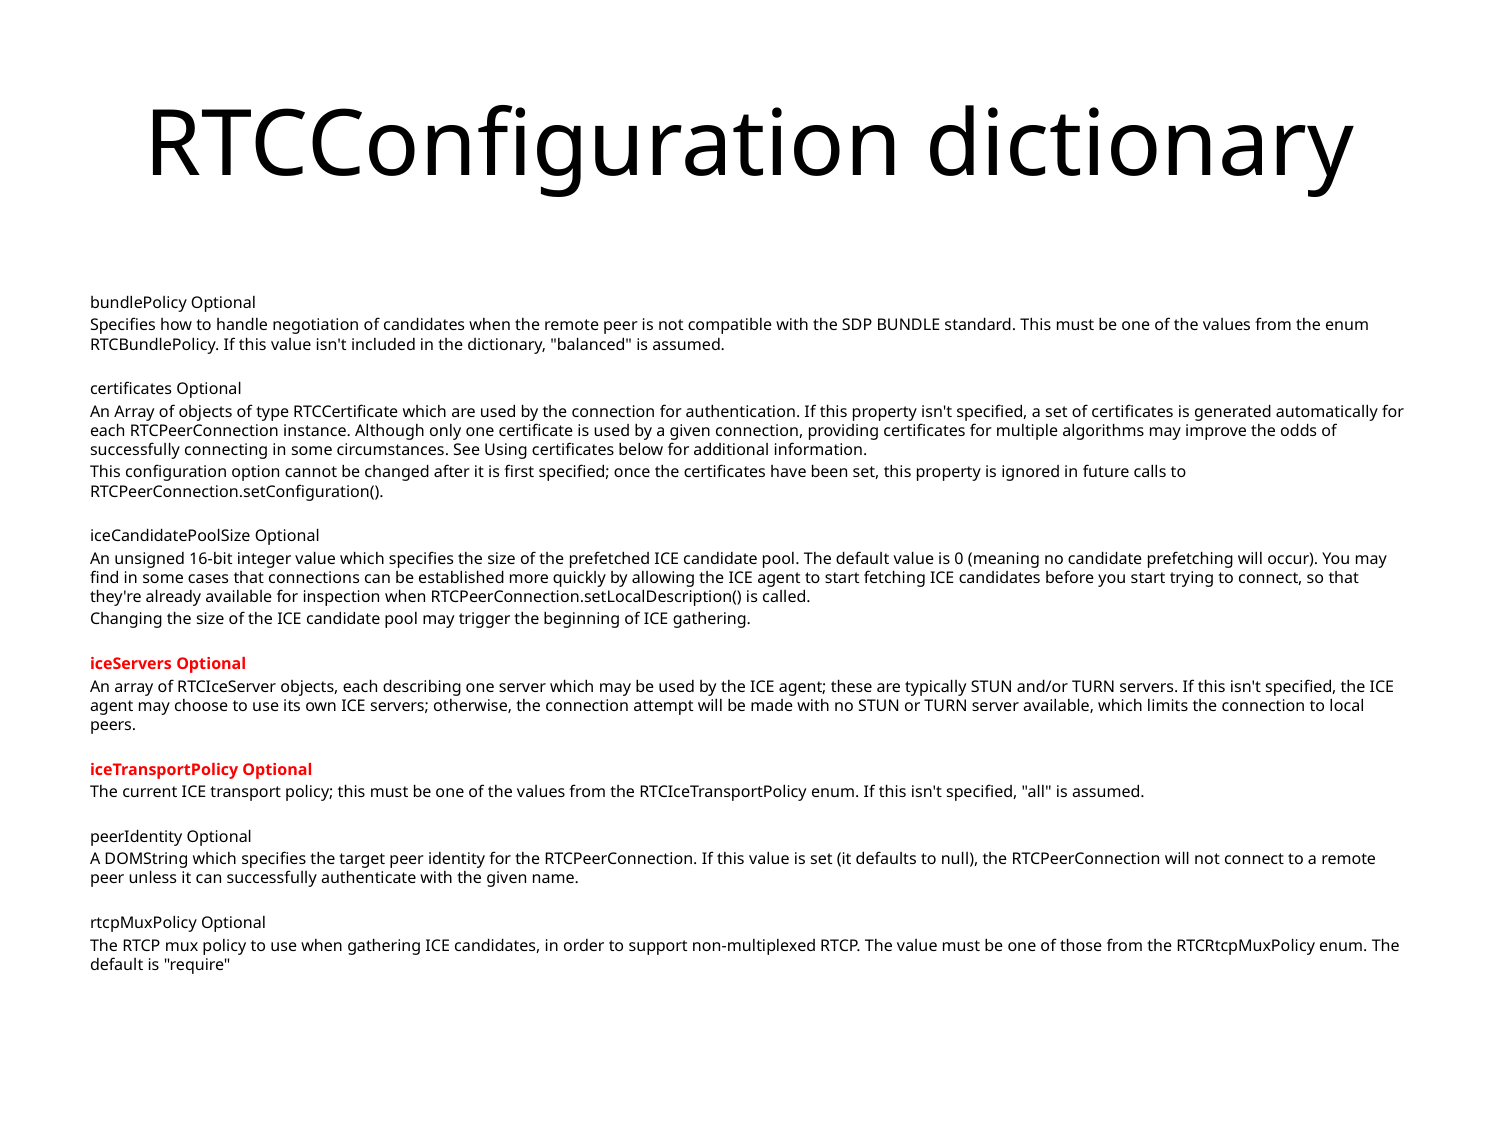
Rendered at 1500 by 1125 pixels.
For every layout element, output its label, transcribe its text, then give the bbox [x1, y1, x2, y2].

title RTCConfiguration dictionary [75, 45, 1425, 233]
list bundlePolicy Optional Specifies how to handle negotiation of candidates when the remote peer is not compatible with the SDP BUNDLE standard. This must be one of the values from the enum RTCBundlePolicy. If this value isn't included in the dictionary, "balanced" is assumed. certificates Optional An Array of objects of type RTCCertificate which are used by the connection for authentication. If this property isn't specified, a set of certificates is generated automatically for each RTCPeerConnection instance. Although only one certificate is used by a given connection, providing certificates for multiple algorithms may improve the odds of successfully connecting in some circumstances. See Using certificates below for additional information. This configuration option cannot be changed after it is first specified; once the certificates have been set, this property is ignored in future calls to RTCPeerConnection.setConfiguration(). iceCandidatePoolSize Optional An unsigned 16-bit integer value which specifies the size of the prefetched ICE candidate pool. The default value is 0 (meaning no candidate prefetching will occur). You may find in some cases that connections can be established more quickly by allowing the ICE agent to start fetching ICE candidates before you start trying to connect, so that they're already available for inspection when RTCPeerConnection.setLocalDescription() is called. Changing the size of the ICE candidate pool may trigger the beginning of ICE gathering. iceServers Optional An array of RTCIceServer objects, each describing one server which may be used by the ICE agent; these are typically STUN and/or TURN servers. If this isn't specified, the ICE agent may choose to use its own ICE servers; otherwise, the connection attempt will be made with no STUN or TURN server available, which limits the connection to local peers. iceTransportPolicy Optional The current ICE transport policy; this must be one of the values from the RTCIceTransportPolicy enum. If this isn't specified, "all" is assumed. peerIdentity Optional A DOMString which specifies the target peer identity for the RTCPeerConnection. If this value is set (it defaults to null), the RTCPeerConnection will not connect to a remote peer unless it can successfully authenticate with the given name. rtcpMuxPolicy Optional The RTCP mux policy to use when gathering ICE candidates, in order to support non-multiplexed RTCP. The value must be one of those from the RTCRtcpMuxPolicy enum. The default is "require" [75, 262, 1425, 1005]
